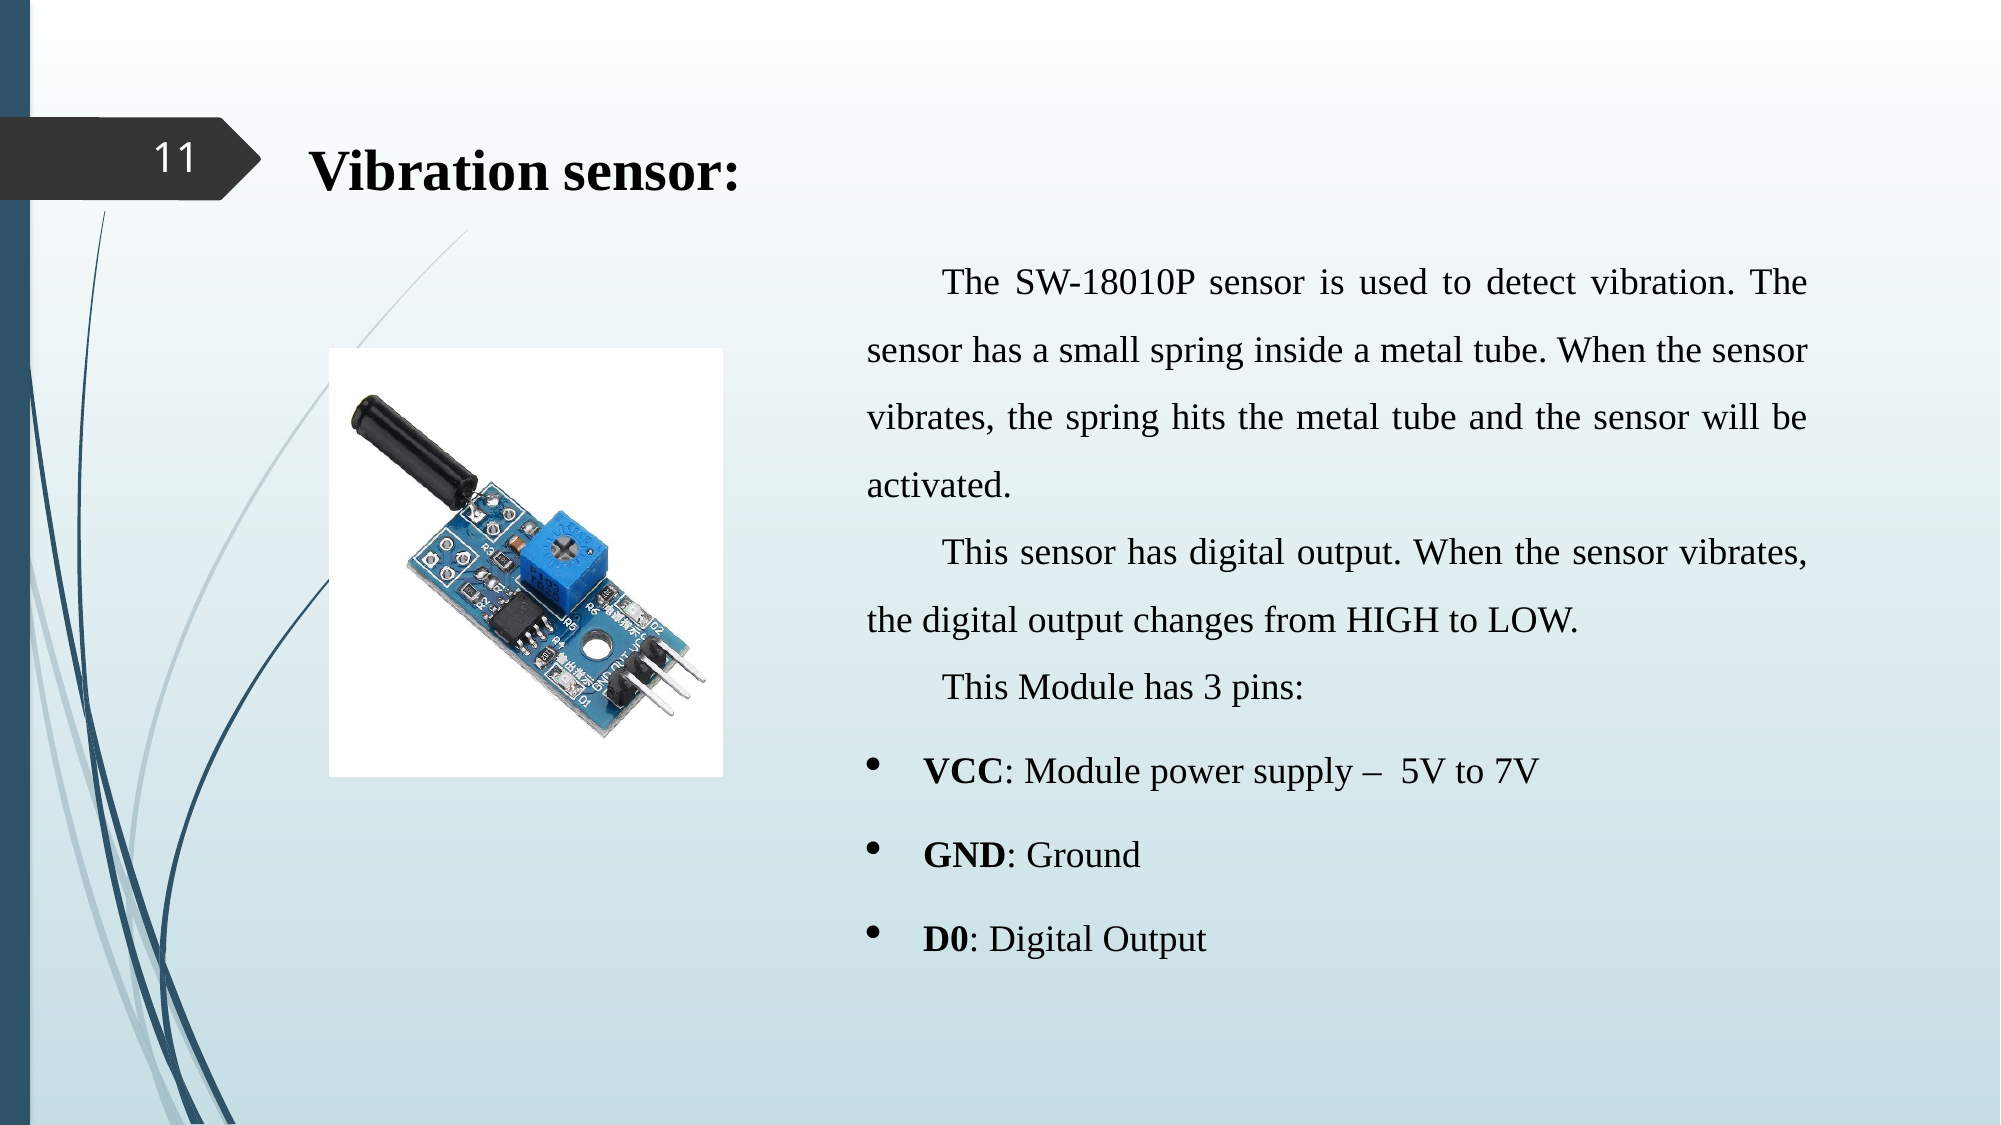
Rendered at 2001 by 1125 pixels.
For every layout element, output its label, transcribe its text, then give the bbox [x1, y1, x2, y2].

text_box The SW-18010P sensor is used to detect vibration. The sensor has a small spring inside a metal tube. When the sensor vibrates, the spring hits the metal tube and the sensor will be activated. This sensor has digital output. When the sensor vibrates, the digital output changes from HIGH to LOW. This Module has 3 pins: VCC: Module power supply – 5V to 7V GND: Ground D0: Digital Output [852, 227, 1824, 967]
slide_number 11 [87, 129, 216, 190]
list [328, 348, 723, 777]
text_box Vibration sensor: [293, 90, 758, 210]
